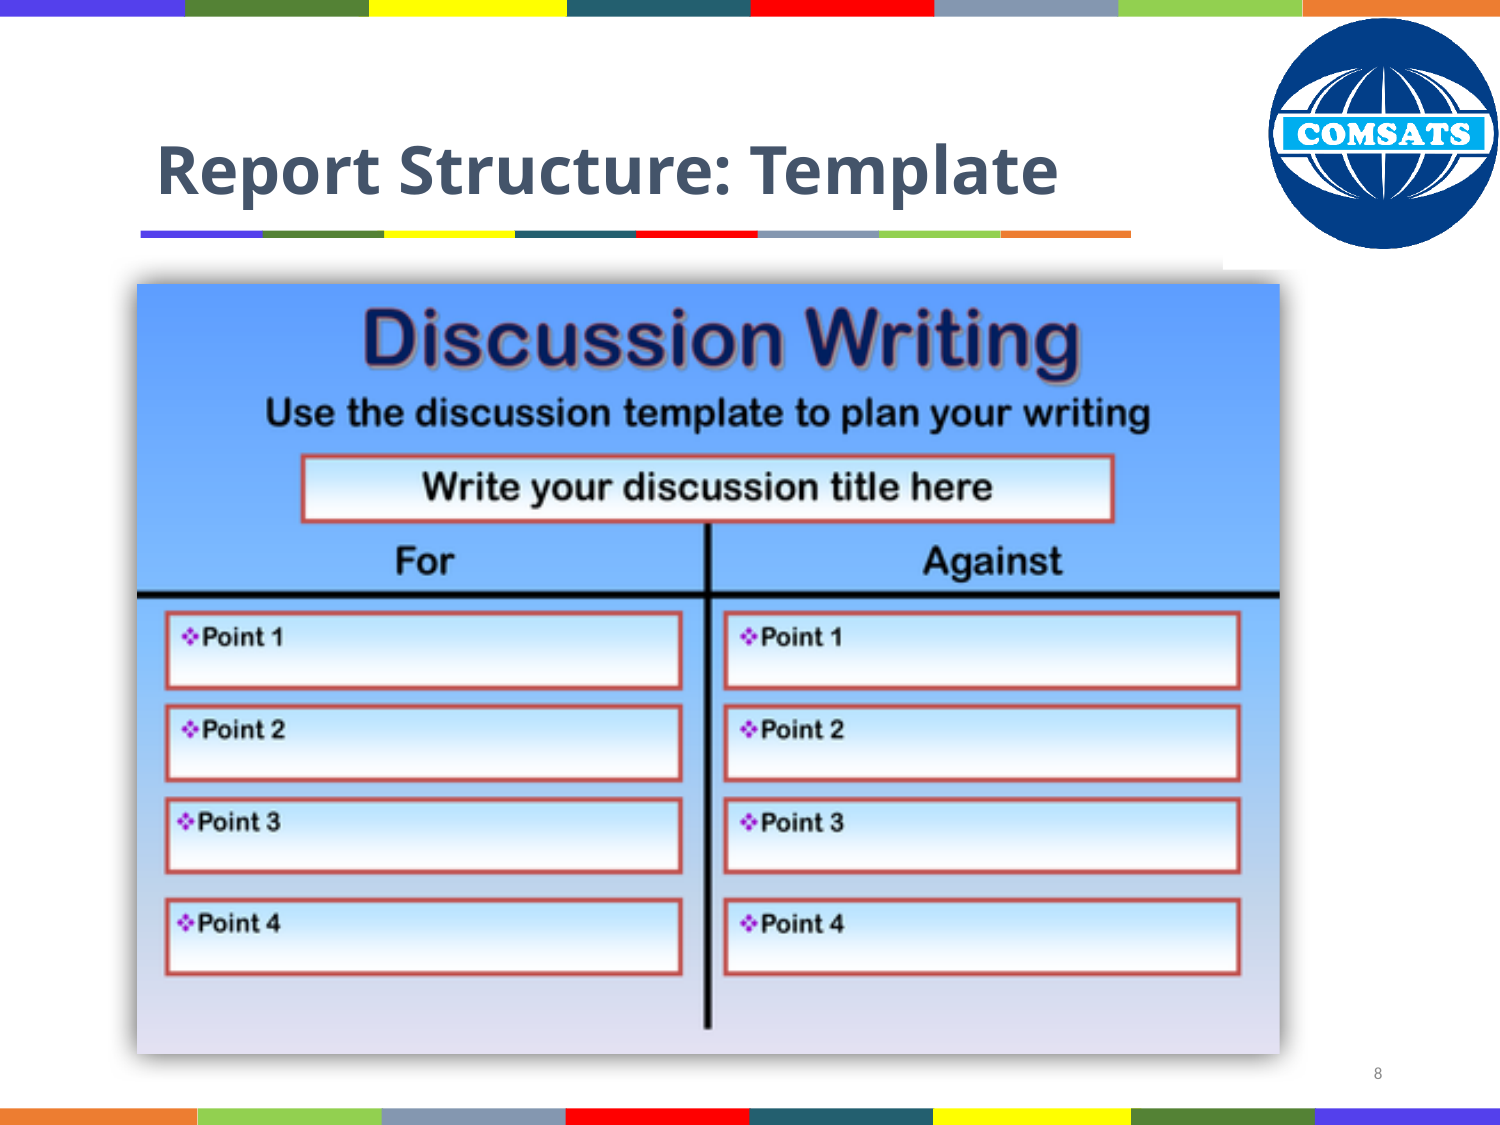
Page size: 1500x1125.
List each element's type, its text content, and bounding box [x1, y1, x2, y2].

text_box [0, 0, 1500, 17]
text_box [140, 230, 1131, 239]
text_box [1222, 68, 1449, 271]
text_box Report Structure: Template [140, 120, 1142, 216]
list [137, 284, 1280, 1054]
picture [1247, 16, 1500, 263]
slide_number 8 [1060, 1042, 1398, 1103]
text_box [0, 1108, 1500, 1125]
